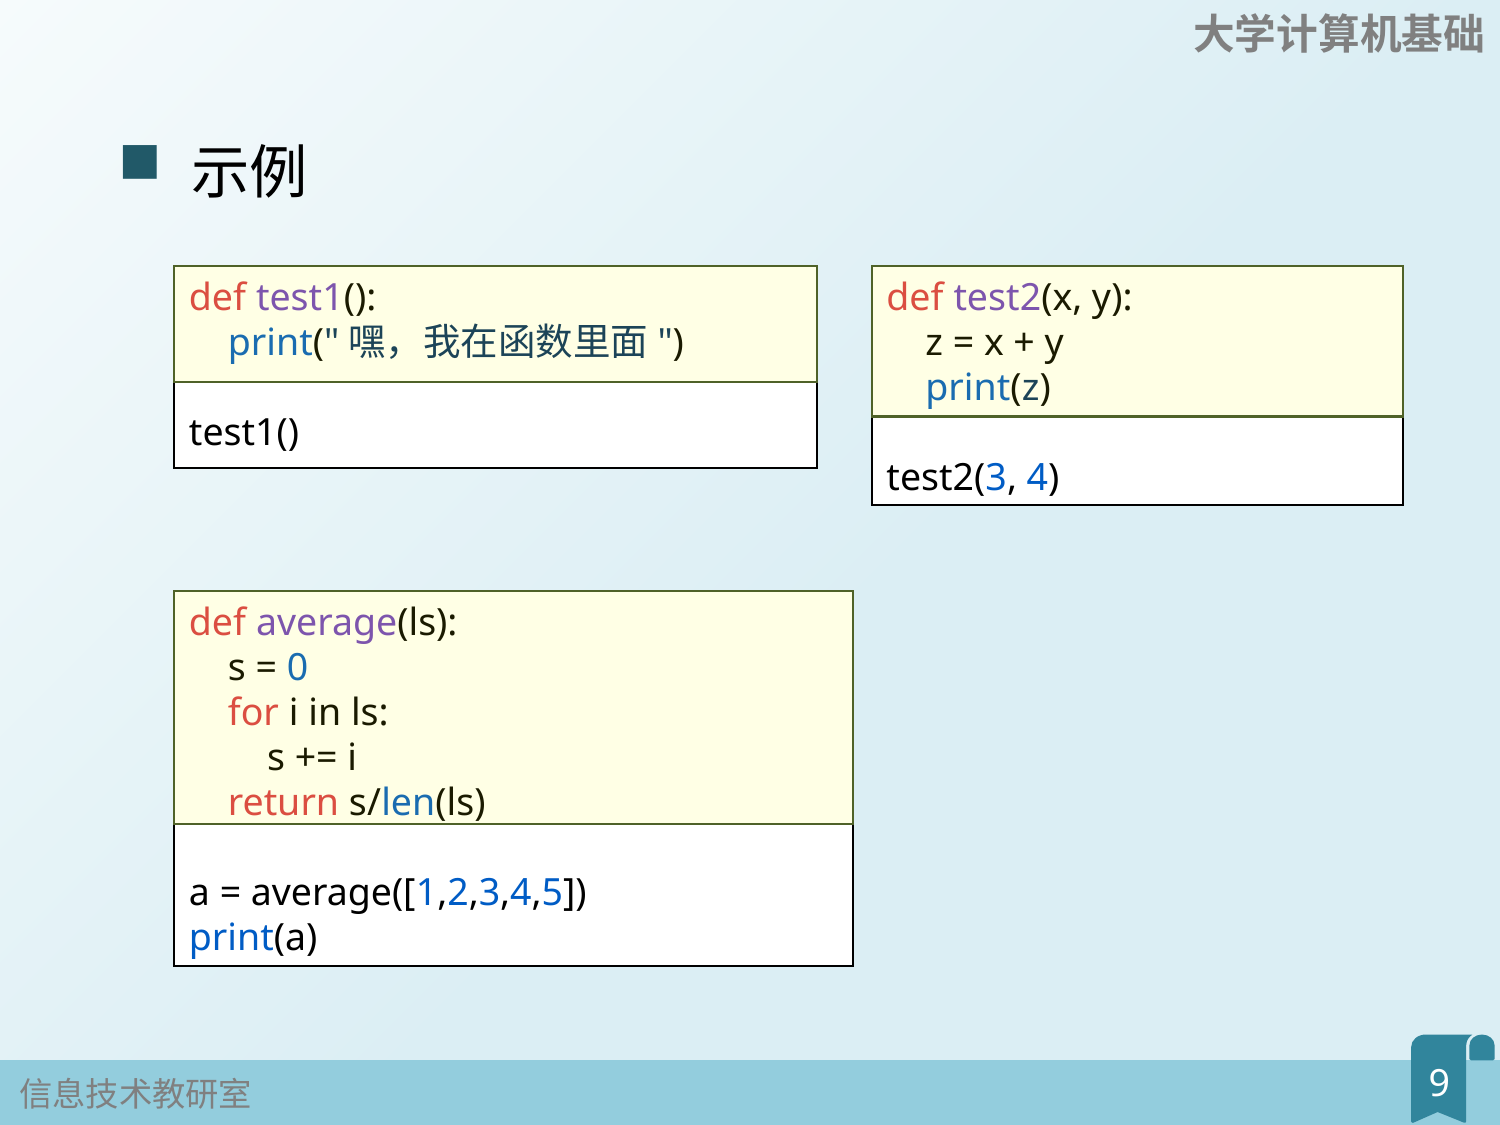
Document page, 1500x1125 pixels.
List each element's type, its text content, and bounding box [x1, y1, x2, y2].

list 示例 [103, 113, 1397, 230]
text_box [173, 265, 818, 383]
slide_number 9 [1386, 1051, 1493, 1112]
text_box def test1(): print("嘿，我在函数里面") test1() [173, 383, 818, 469]
text_box [173, 590, 854, 825]
text_box [871, 265, 1404, 418]
text_box def test2(x, y): z = x + y print(z) test2(3, 4) [871, 418, 1404, 506]
text_box def average(ls): s = 0 for i in ls: s += i return s/len(ls) a = average([1,2,3,4,5]) print(a) [173, 825, 854, 967]
